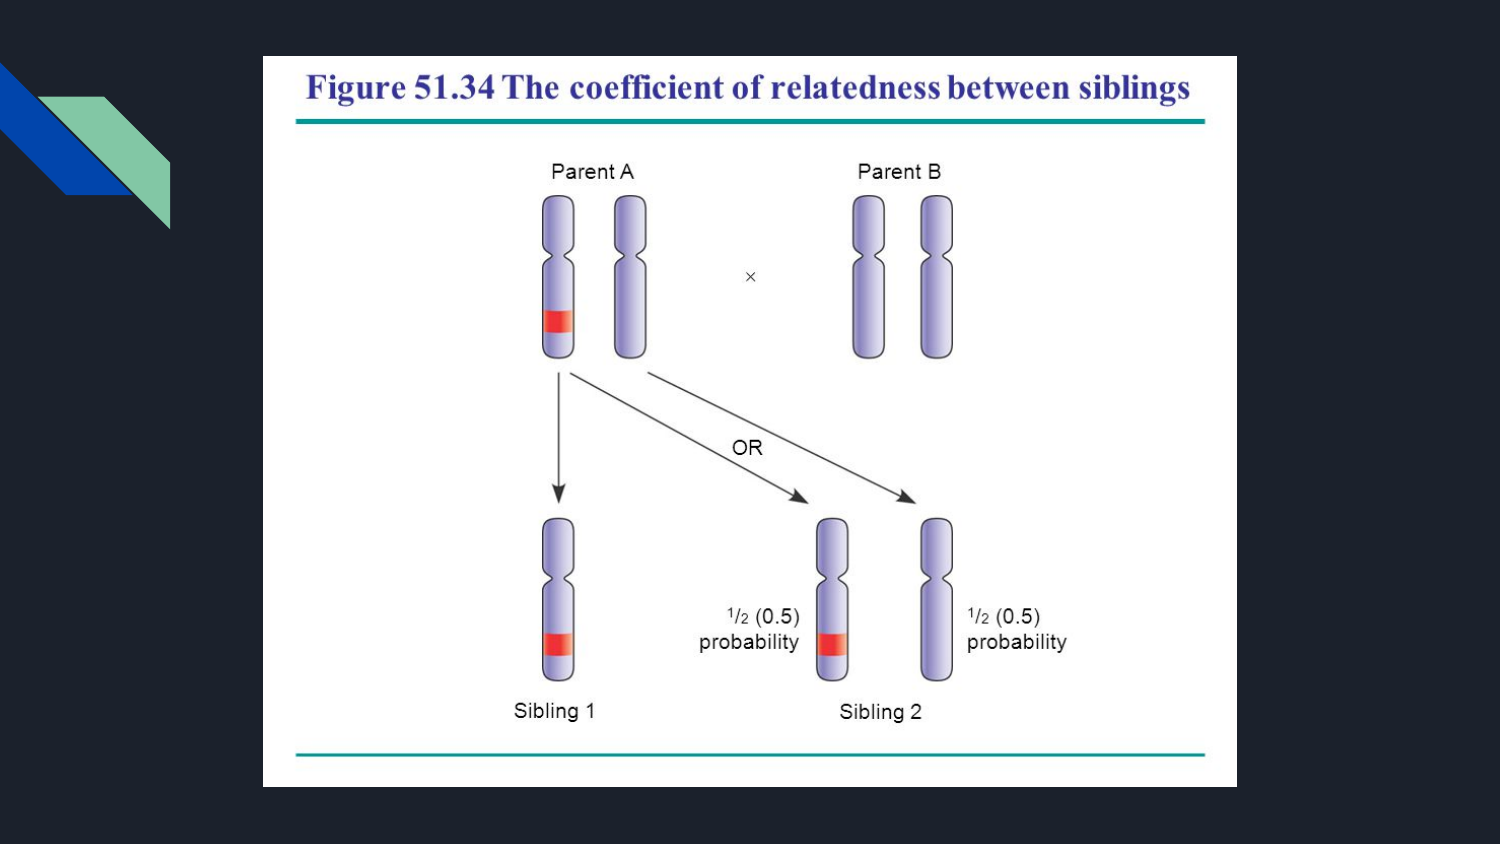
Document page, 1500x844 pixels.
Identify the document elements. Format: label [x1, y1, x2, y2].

picture [262, 56, 1237, 788]
